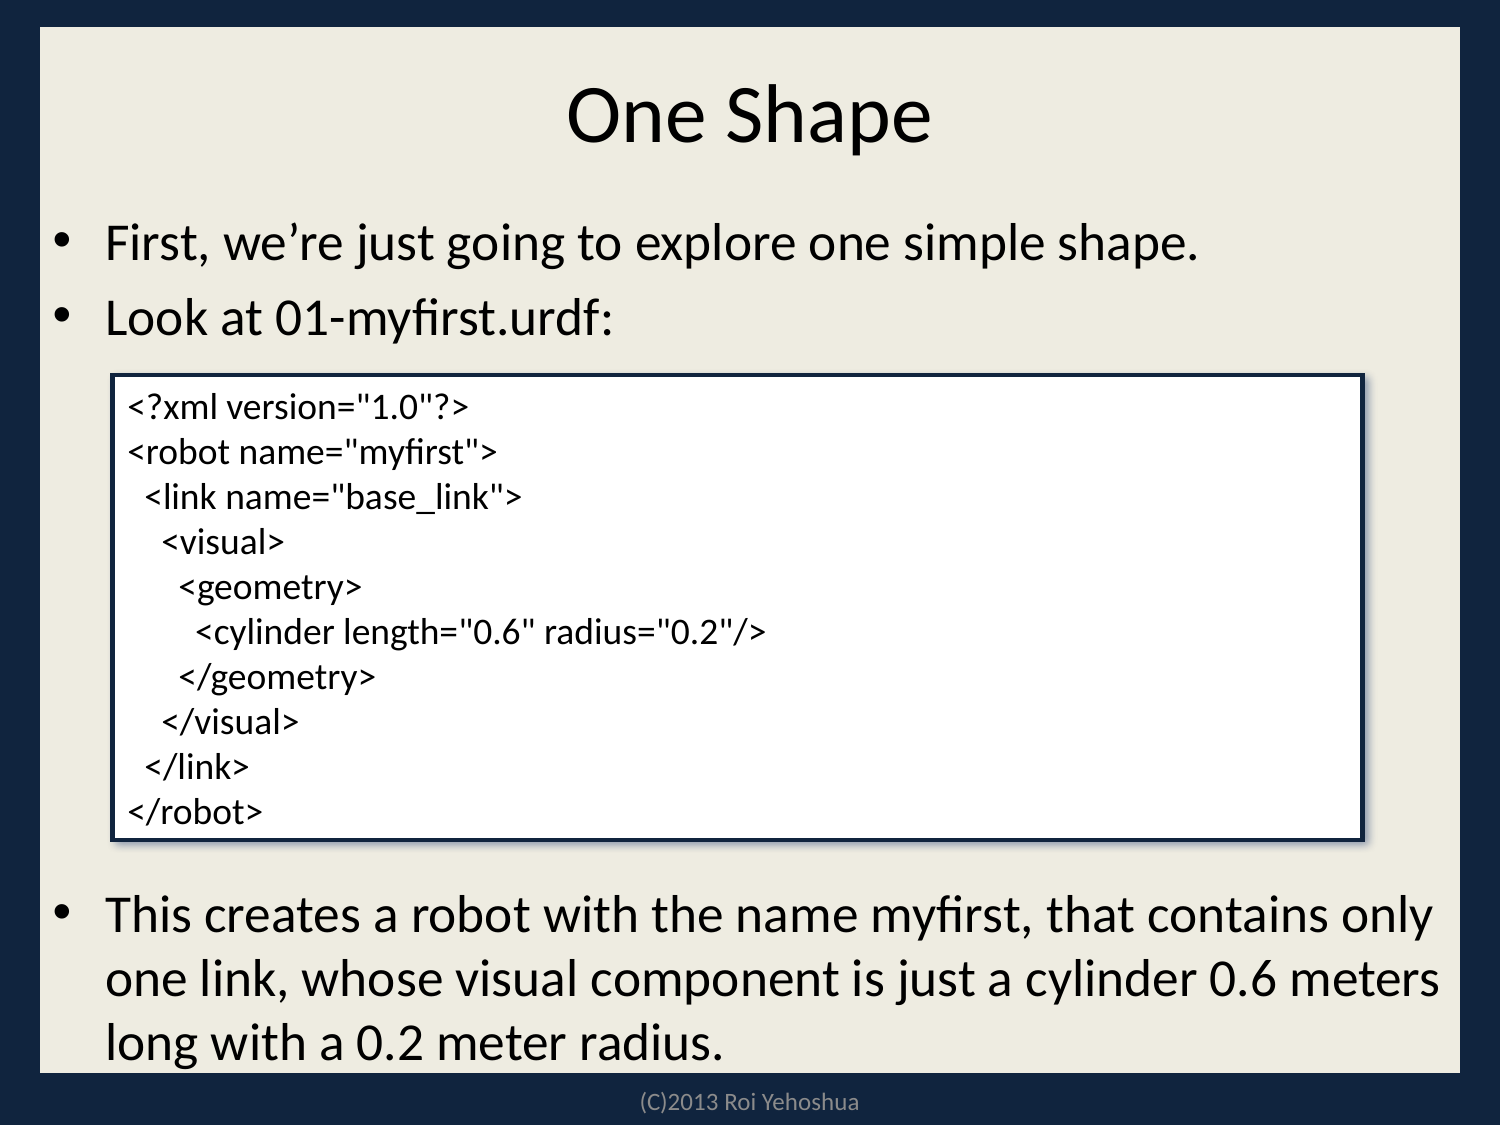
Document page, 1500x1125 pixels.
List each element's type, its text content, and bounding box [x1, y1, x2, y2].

text_box <?xml version="1.0"?> <robot name="myfirst"> <link name="base_link"> <visual> <geometry> <cylinder length="0.6" radius="0.2"/> </geometry> </visual> </link> </robot> [112, 374, 1363, 840]
footer (C)2013 Roi Yehoshua [512, 1074, 988, 1125]
title One Shape [37, 31, 1463, 188]
list First, we’re just going to explore one simple shape. Look at 01-myfirst.urdf: This creates a robot with the name myfirst, that contains only one link, whose visual component is just a cylinder 0.6 meters long with a 0.2 meter radius. [37, 200, 1463, 1080]
